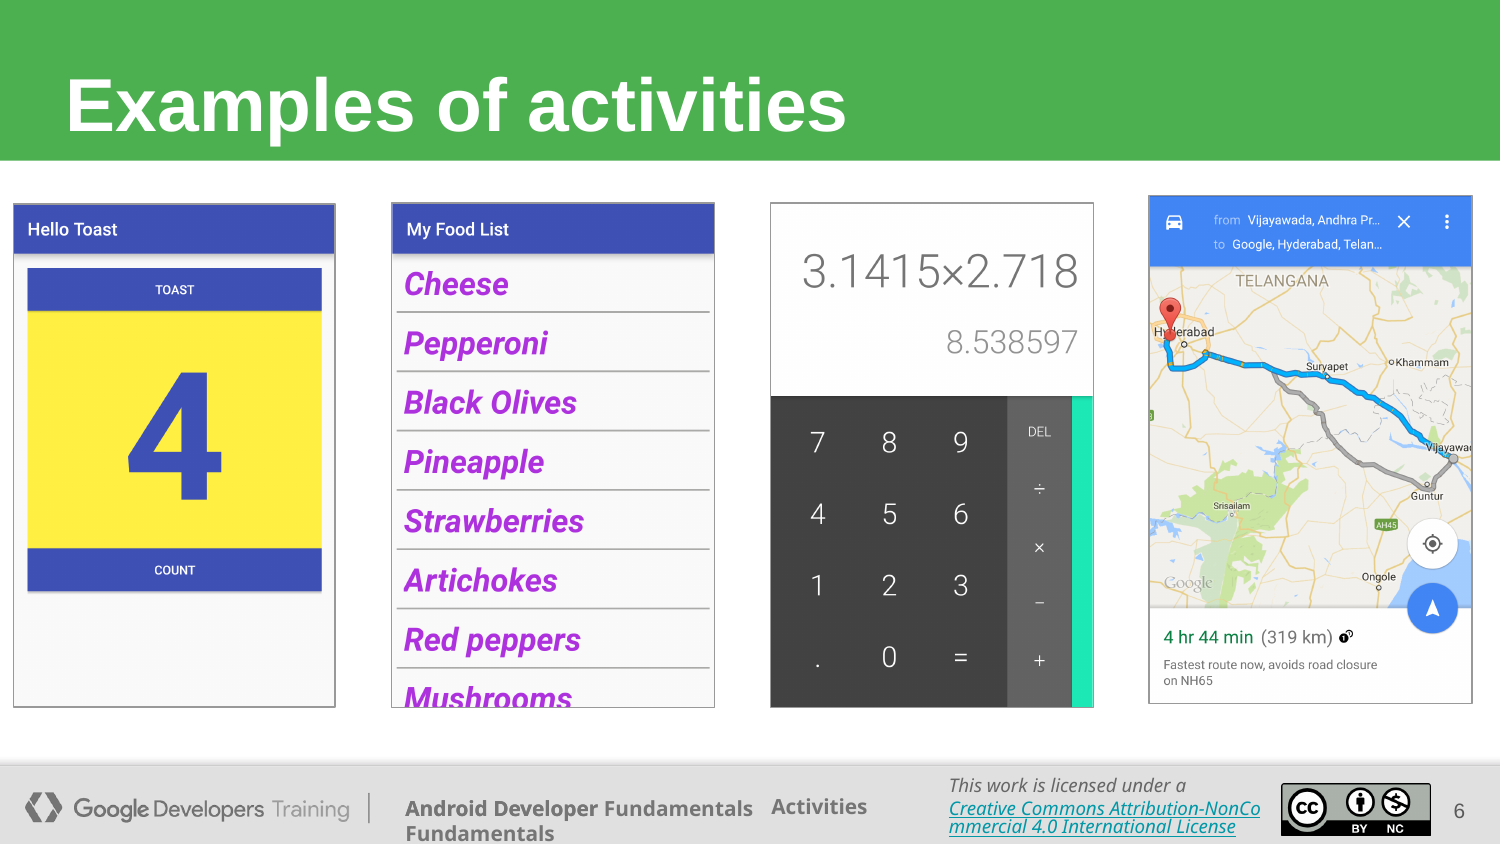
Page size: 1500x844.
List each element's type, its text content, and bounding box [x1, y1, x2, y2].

picture [0, 161, 1500, 844]
text_box <number> [1389, 777, 1480, 842]
text_box Examples of activities [51, 27, 1472, 122]
